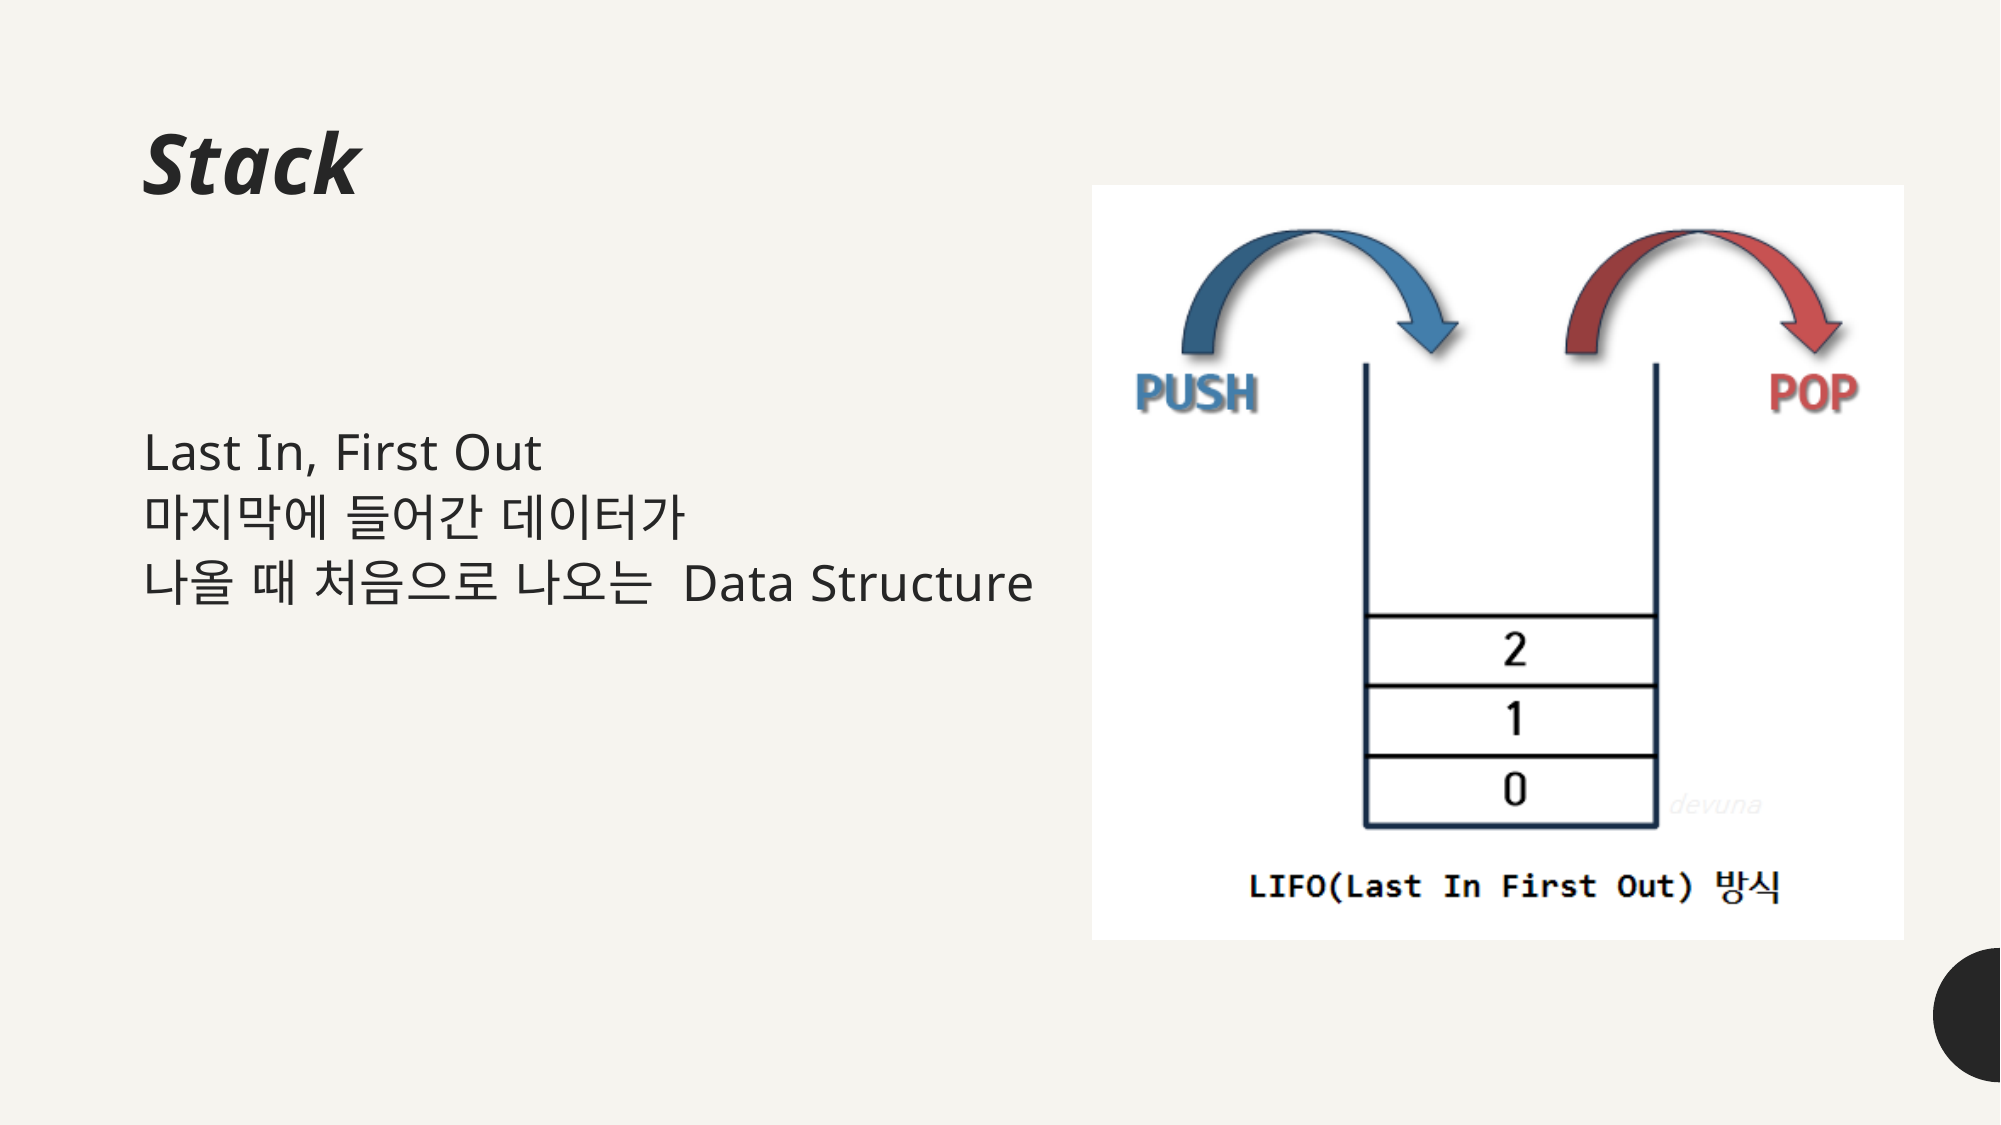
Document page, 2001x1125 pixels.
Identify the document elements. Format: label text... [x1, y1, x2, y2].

list Stack [124, 85, 1875, 221]
picture [1092, 185, 1904, 940]
title Last In, First Out 마지막에 들어간 데이터가 나올 때 처음으로 나오는 Data Structure [125, 396, 1092, 905]
